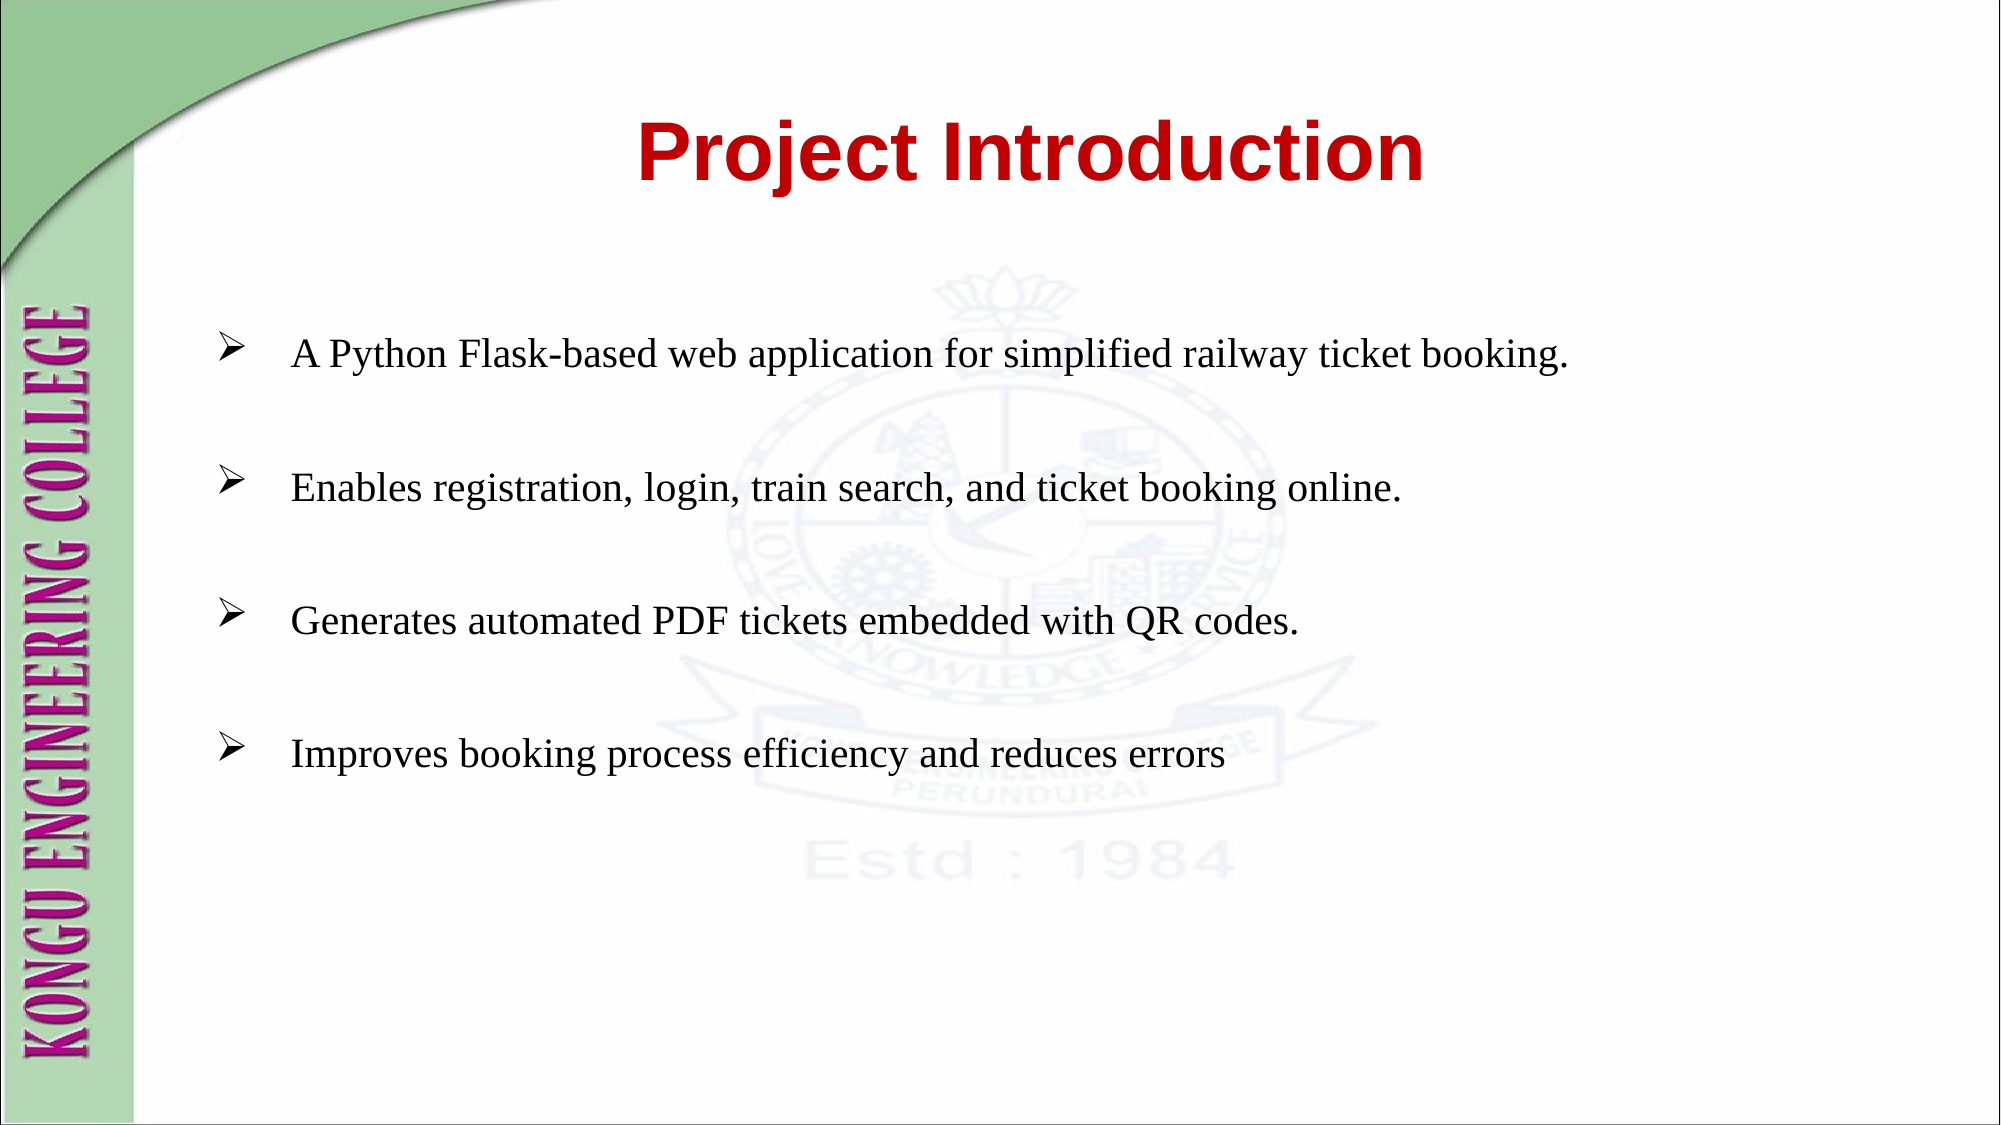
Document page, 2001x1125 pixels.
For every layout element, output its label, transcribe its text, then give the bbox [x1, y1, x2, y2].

picture [0, 0, 2001, 1125]
subtitle A Python Flask-based web application for simplified railway ticket booking. Enables registration, login, train search, and ticket booking online. Generates automated PDF tickets embedded with QR codes. Improves booking process efficiency and reduces errors [194, 243, 1924, 1066]
title Project Introduction [194, 86, 1872, 198]
